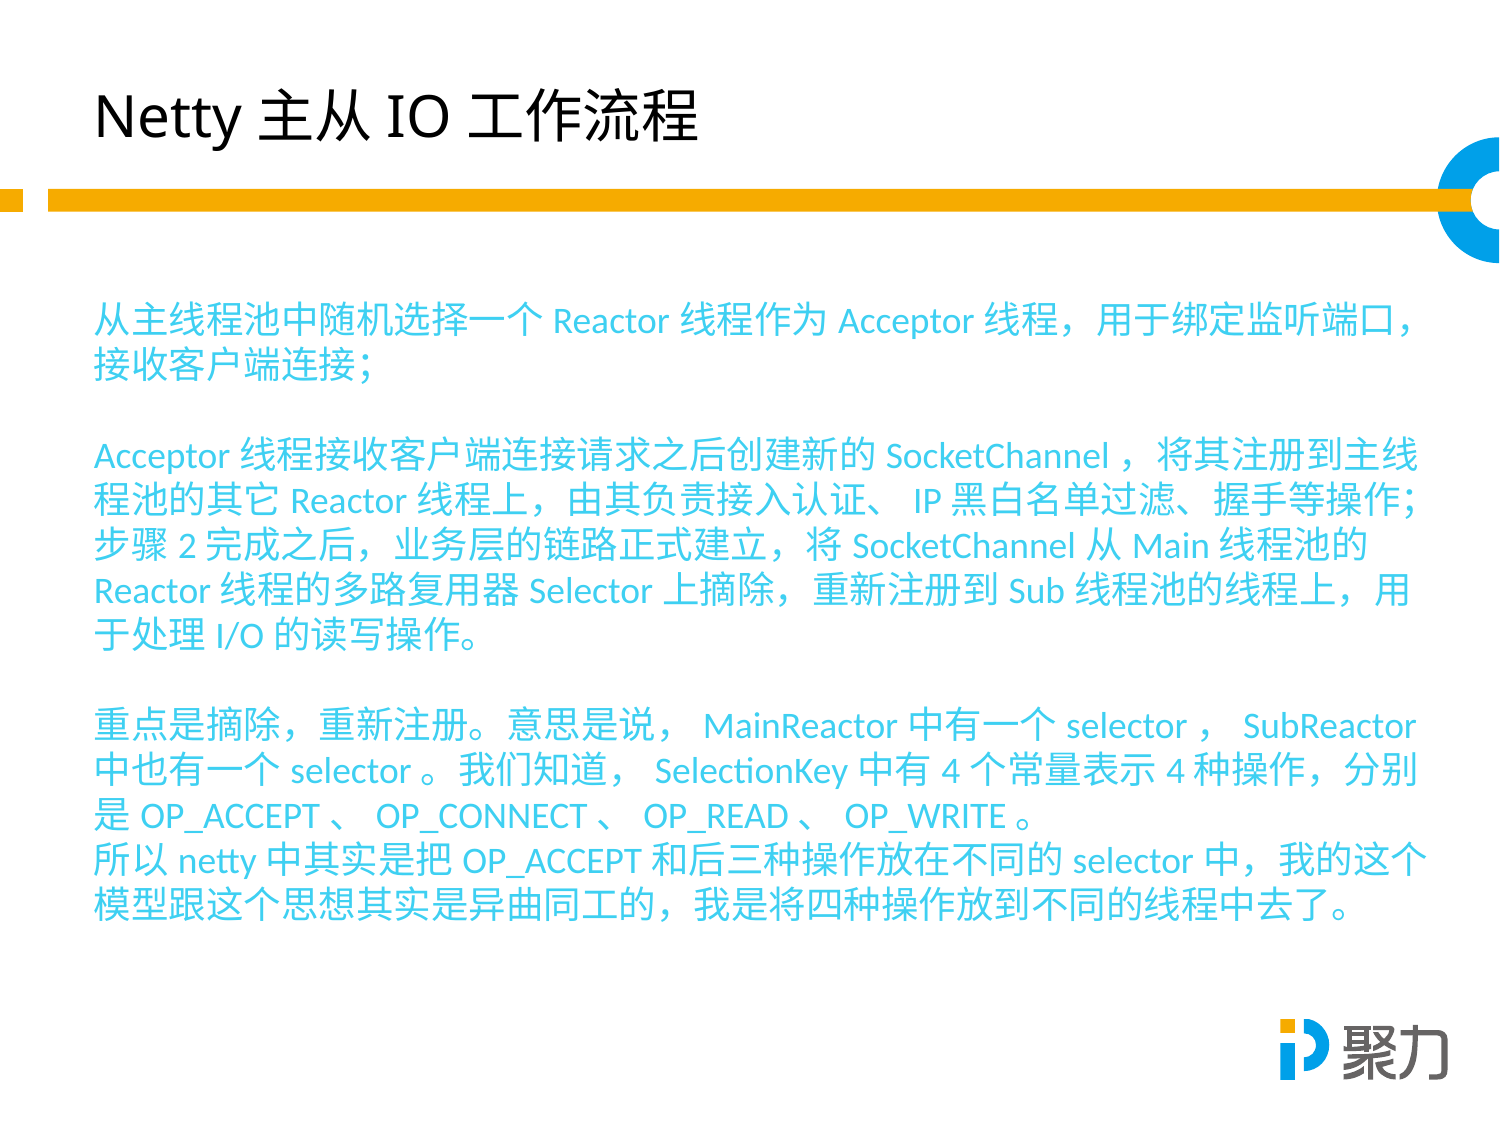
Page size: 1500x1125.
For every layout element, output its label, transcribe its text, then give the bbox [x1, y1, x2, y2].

text_box 从主线程池中随机选择一个Reactor线程作为Acceptor线程，用于绑定监听端口，接收客户端连接； Acceptor线程接收客户端连接请求之后创建新的SocketChannel，将其注册到主线程池的其它Reactor线程上，由其负责接入认证、IP黑白名单过滤、握手等操作； 步骤2完成之后，业务层的链路正式建立，将SocketChannel从Main线程池的Reactor线程的多路复用器Selector上摘除，重新注册到Sub线程池的线程上，用于处理I/O的读写操作。 重点是摘除，重新注册。意思是说，MainReactor中有一个selector，SubReactor中也有一个selector。我们知道，SelectionKey中有4个常量表示4种操作，分别是OP_ACCEPT、OP_CONNECT、OP_READ、OP_WRITE。 所以netty中其实是把OP_ACCEPT和后三种操作放在不同的selector中，我的这个模型跟这个思想其实是异曲同工的，我是将四种操作放到不同的线程中去了。 [78, 245, 1456, 977]
text_box Netty主从IO工作流程 [78, 72, 716, 157]
